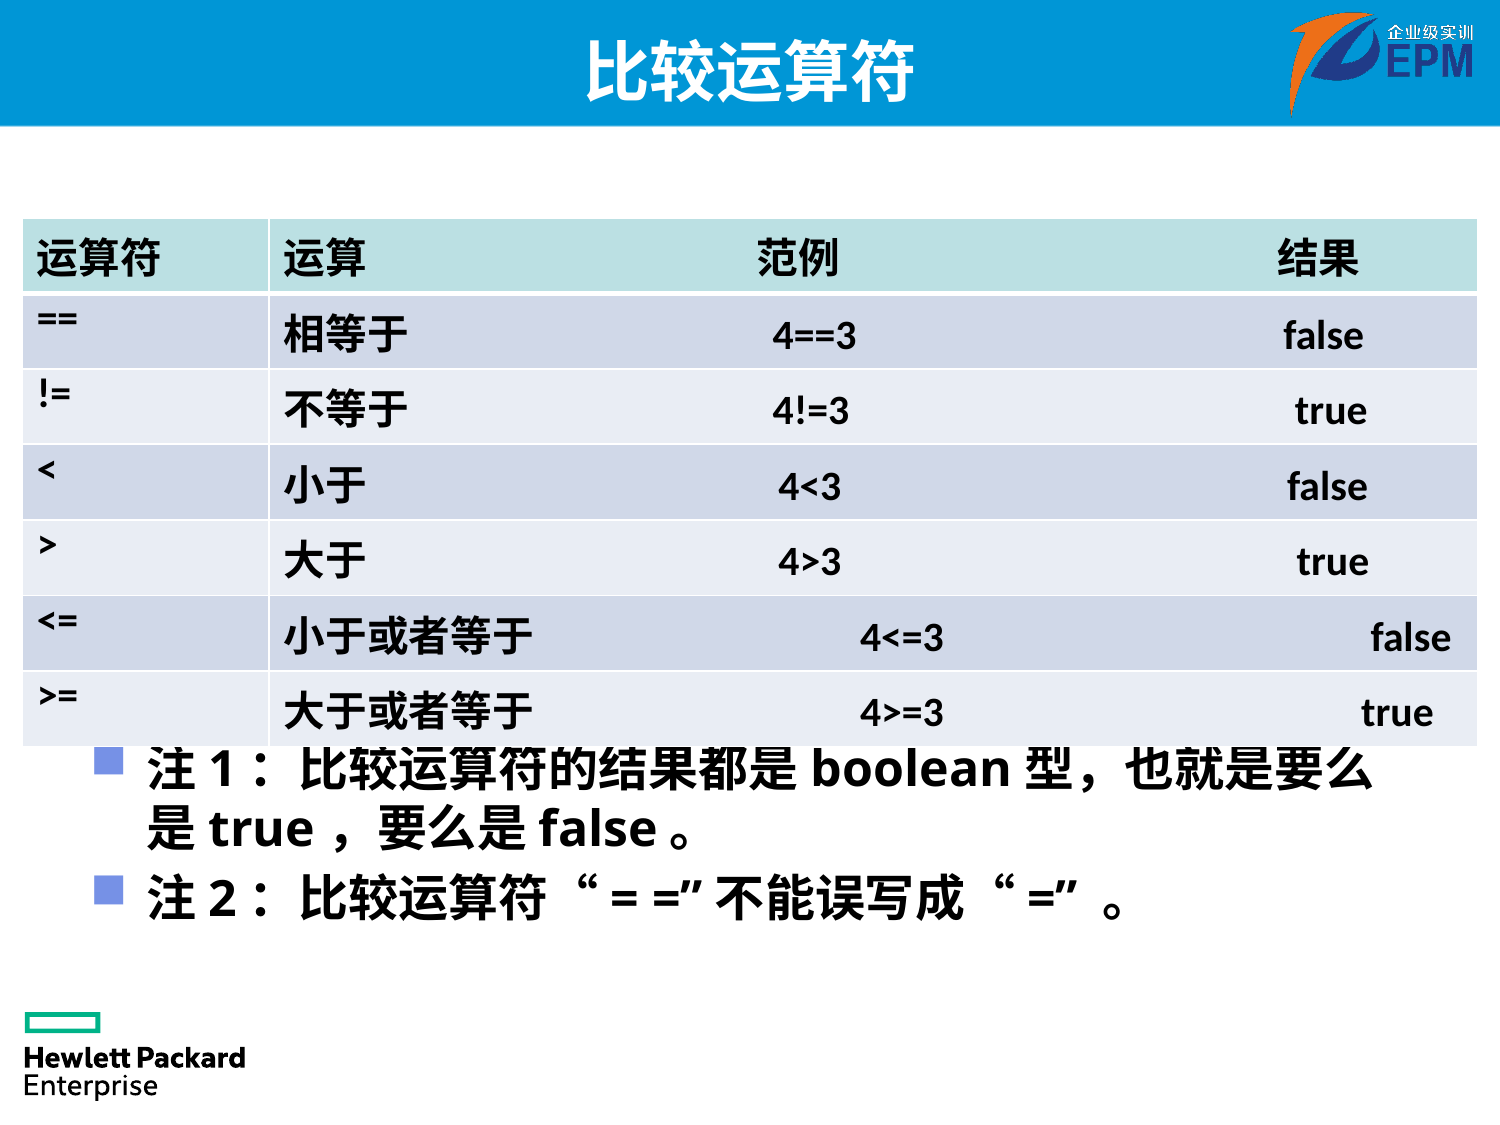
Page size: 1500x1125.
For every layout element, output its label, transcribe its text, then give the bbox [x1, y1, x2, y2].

table_cell < [23, 445, 268, 519]
picture [1443, 45, 1471, 76]
table_cell 小于或者等于 4<=3 false [270, 596, 1477, 670]
table_cell == [23, 296, 268, 368]
table_cell 大于 4>3 true [270, 521, 1477, 595]
table_cell 小于 4<3 false [270, 445, 1477, 519]
picture [1447, 26, 1451, 37]
table_cell >= [23, 672, 268, 746]
table_cell 不等于 4!=3 true [270, 370, 1477, 443]
table_cell 相等于 4==3 false [270, 296, 1477, 368]
table_header 运算 范例 结果 [270, 219, 1477, 291]
table_header 运算符 [23, 219, 268, 291]
list 注1：比较运算符的结果都是boolean型，也就是要么是true，要么是false。 注2：比较运算符“= =”不能误写成“=” 。 [75, 747, 1425, 940]
picture [1425, 45, 1437, 65]
title 比较运算符 [75, 0, 1425, 141]
table_cell > [23, 521, 268, 595]
picture [0, 126, 1500, 1125]
table_cell 大于或者等于 4>=3 true [270, 672, 1477, 746]
table_cell <= [23, 596, 268, 670]
table_cell != [23, 370, 268, 443]
picture [1428, 26, 1432, 37]
